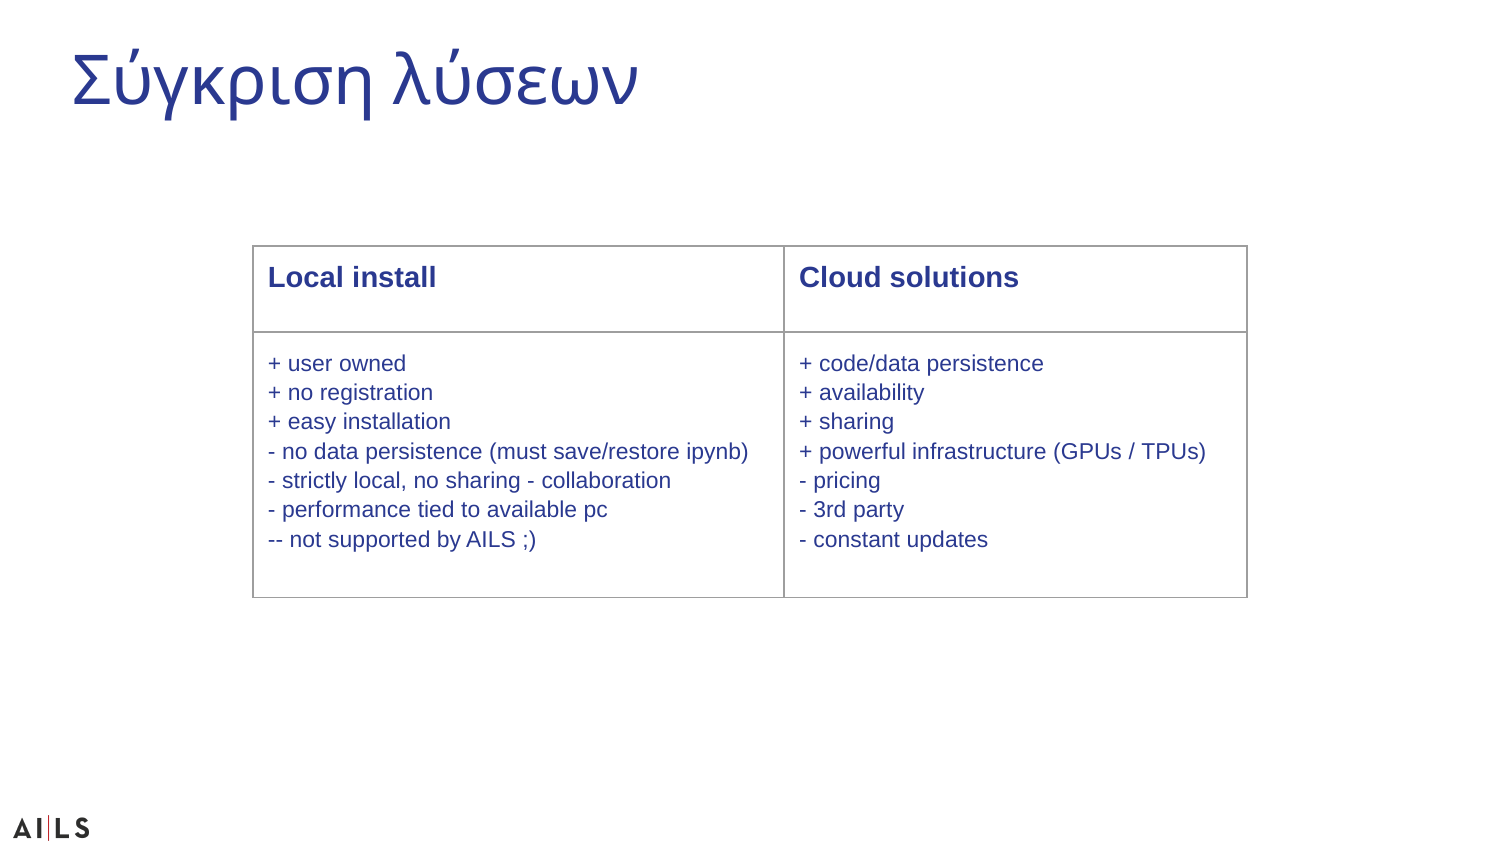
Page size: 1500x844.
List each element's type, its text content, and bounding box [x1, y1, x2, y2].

table_cell + user owned + no registration + easy installation - no data persistence (must save/restore ipynb) - strictly local, no sharing - collaboration - performance tied to available pc -- not supported by AILS ;) [254, 333, 783, 597]
picture [13, 811, 89, 844]
table_header Local install [254, 247, 783, 331]
table_header Cloud solutions [785, 247, 1246, 331]
table_cell + code/data persistence + availability + sharing + powerful infrastructure (GPUs / ΤPUs) - pricing - 3rd party - constant updates [785, 333, 1246, 597]
title Σύγκριση λύσεων [57, 20, 794, 159]
